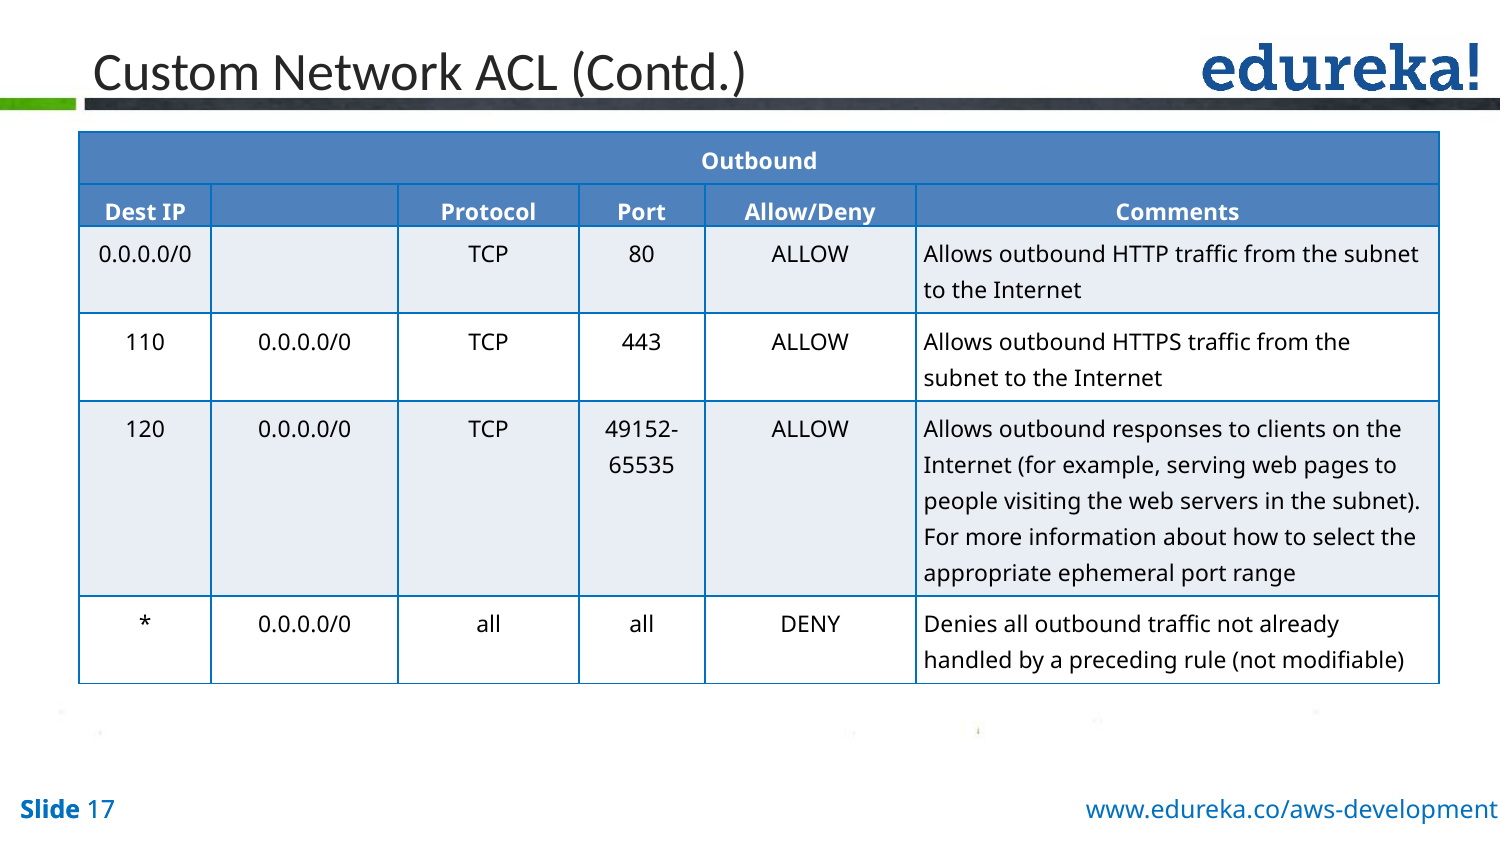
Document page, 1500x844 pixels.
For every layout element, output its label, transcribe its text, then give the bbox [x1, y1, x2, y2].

picture [0, 0, 1500, 844]
table_cell [212, 185, 397, 225]
table_header Allows outbound HTTP traffic from the subnet to the Internet [917, 227, 1438, 312]
table_cell Comments [917, 185, 1438, 225]
table_cell ALLOW [706, 402, 915, 595]
table_header ALLOW [706, 227, 915, 312]
table_cell * [80, 597, 210, 683]
table_cell 120 [80, 402, 210, 595]
table_cell all [399, 597, 578, 683]
table_cell Denies all outbound traffic not already handled by a preceding rule (not modifiable) [917, 597, 1438, 683]
table_cell Port [580, 185, 704, 225]
table_cell Allow/Deny [706, 185, 915, 225]
table_header TCP [399, 227, 578, 312]
table_cell TCP [399, 314, 578, 400]
table_cell Protocol [399, 185, 578, 225]
table_cell 0.0.0.0/0 [212, 402, 397, 595]
table_header 80 [580, 227, 704, 312]
table_cell ALLOW [706, 314, 915, 400]
table_cell 443 [580, 314, 704, 400]
table_cell 0.0.0.0/0 [212, 314, 397, 400]
table_cell all [580, 597, 704, 683]
table_cell Dest IP [80, 185, 210, 225]
title Custom Network ACL (Contd.) [78, 26, 1373, 112]
table_header Outbound [80, 133, 1438, 183]
table_cell 110 [80, 314, 210, 400]
table_cell 0.0.0.0/0 [212, 597, 397, 683]
table_header [212, 227, 397, 312]
table_header 0.0.0.0/0 [80, 227, 210, 312]
table_cell Allows outbound HTTPS traffic from the subnet to the Internet [917, 314, 1438, 400]
table_cell TCP [399, 402, 578, 595]
table_cell Allows outbound responses to clients on the Internet (for example, serving web pages to people visiting the web servers in the subnet). For more information about how to select the appropriate ephemeral port range [917, 402, 1438, 595]
table_cell DENY [706, 597, 915, 683]
table_cell 49152-65535 [580, 402, 704, 595]
